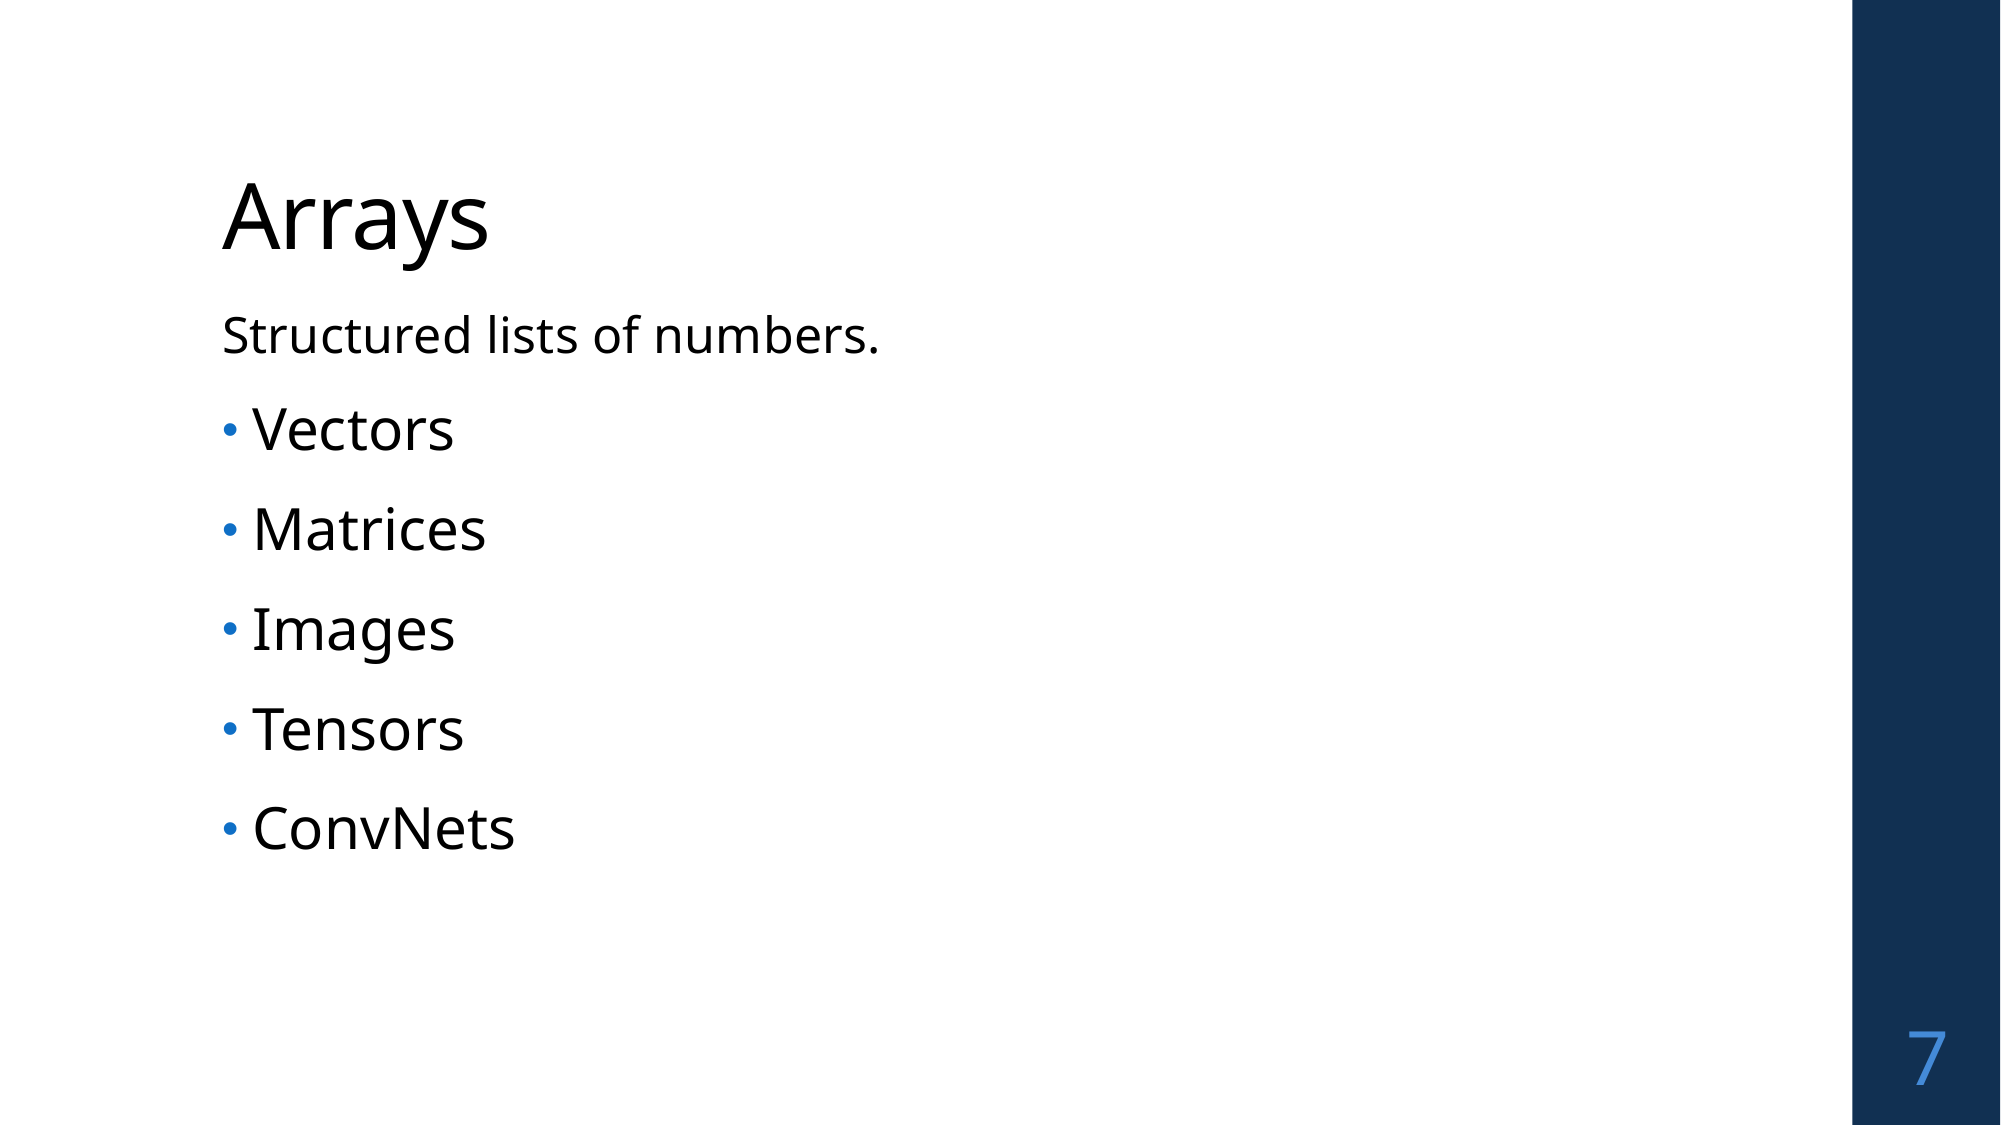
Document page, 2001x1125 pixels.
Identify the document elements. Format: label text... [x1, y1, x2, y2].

slide_number 7 [1852, 1012, 2000, 1110]
list Structured lists of numbers. Vectors Matrices Images Tensors ConvNets [206, 299, 942, 1014]
title Arrays [206, 60, 1797, 278]
